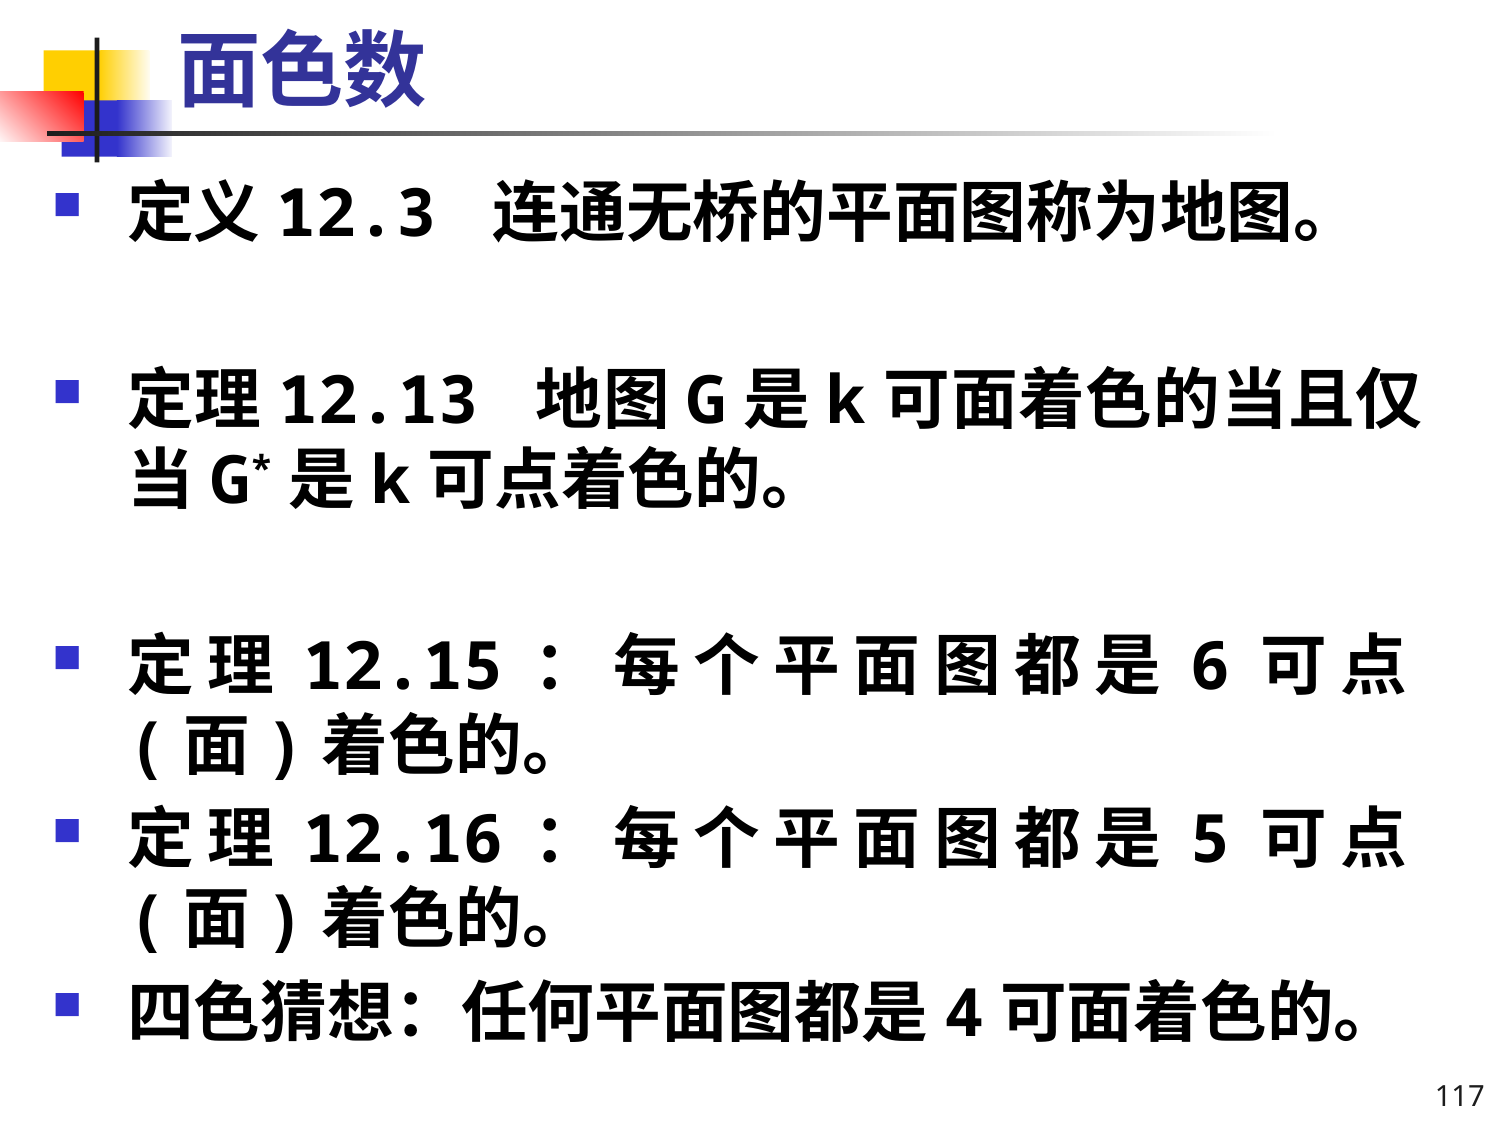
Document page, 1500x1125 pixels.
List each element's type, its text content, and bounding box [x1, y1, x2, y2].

footer 117 [1299, 1062, 1500, 1125]
text_box 定义12.3 连通无桥的平面图称为地图。 定理12.13 地图G是k可面着色的当且仅当G*是k可点着色的。 定理12.15：每个平面图都是6可点(面)着色的。 定理12.16：每个平面图都是5可点(面)着色的。 四色猜想：任何平面图都是4可面着色的。 [37, 162, 1438, 1057]
title 面色数 [162, 24, 1425, 125]
